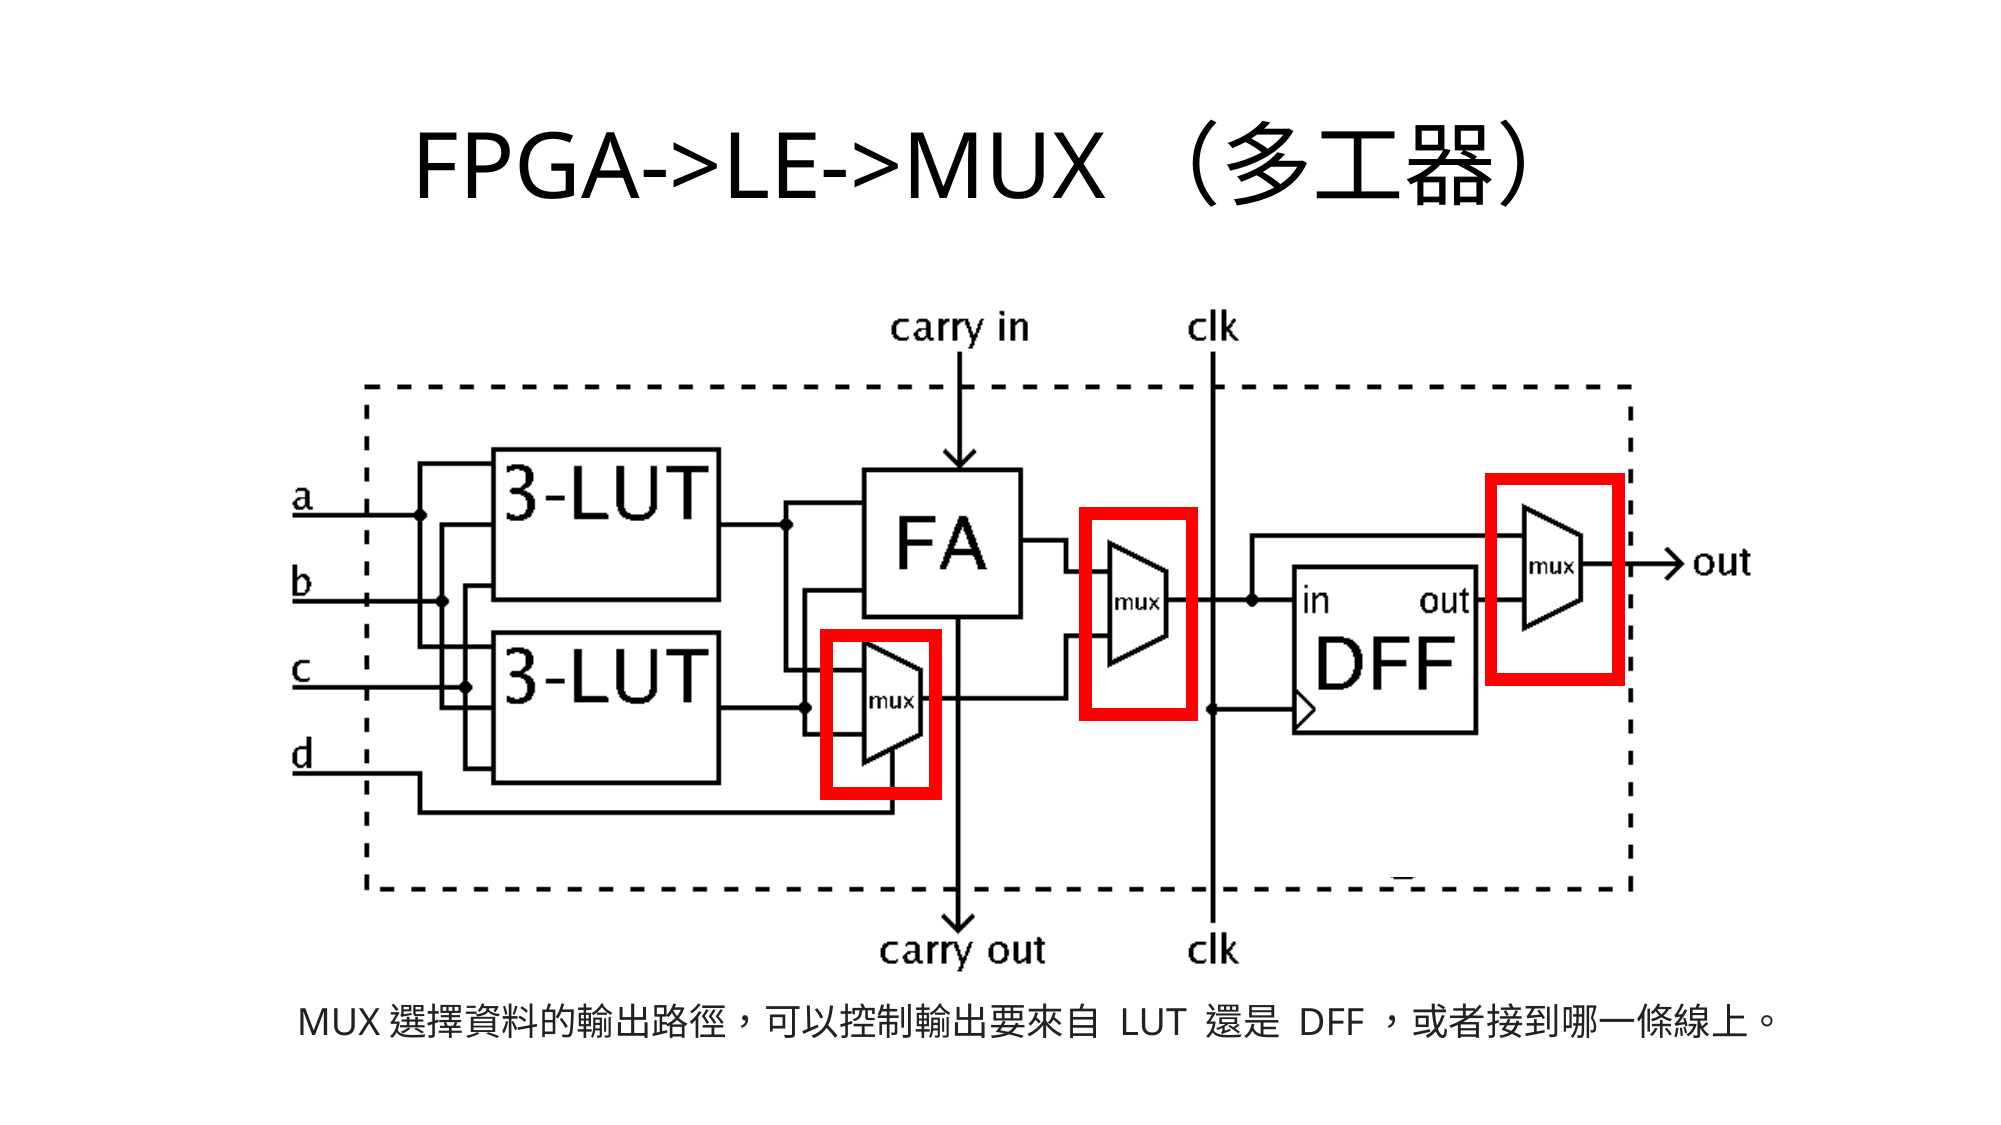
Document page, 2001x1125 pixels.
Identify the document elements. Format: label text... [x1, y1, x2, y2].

title FPGA->LE->MUX（多工器） [137, 59, 1863, 278]
text_box MUX選擇資料的輸出路徑，可以控制輸出要來自 LUT 還是 DFF，或者接到哪一條線上。 [282, 990, 1801, 1050]
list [274, 305, 1771, 978]
